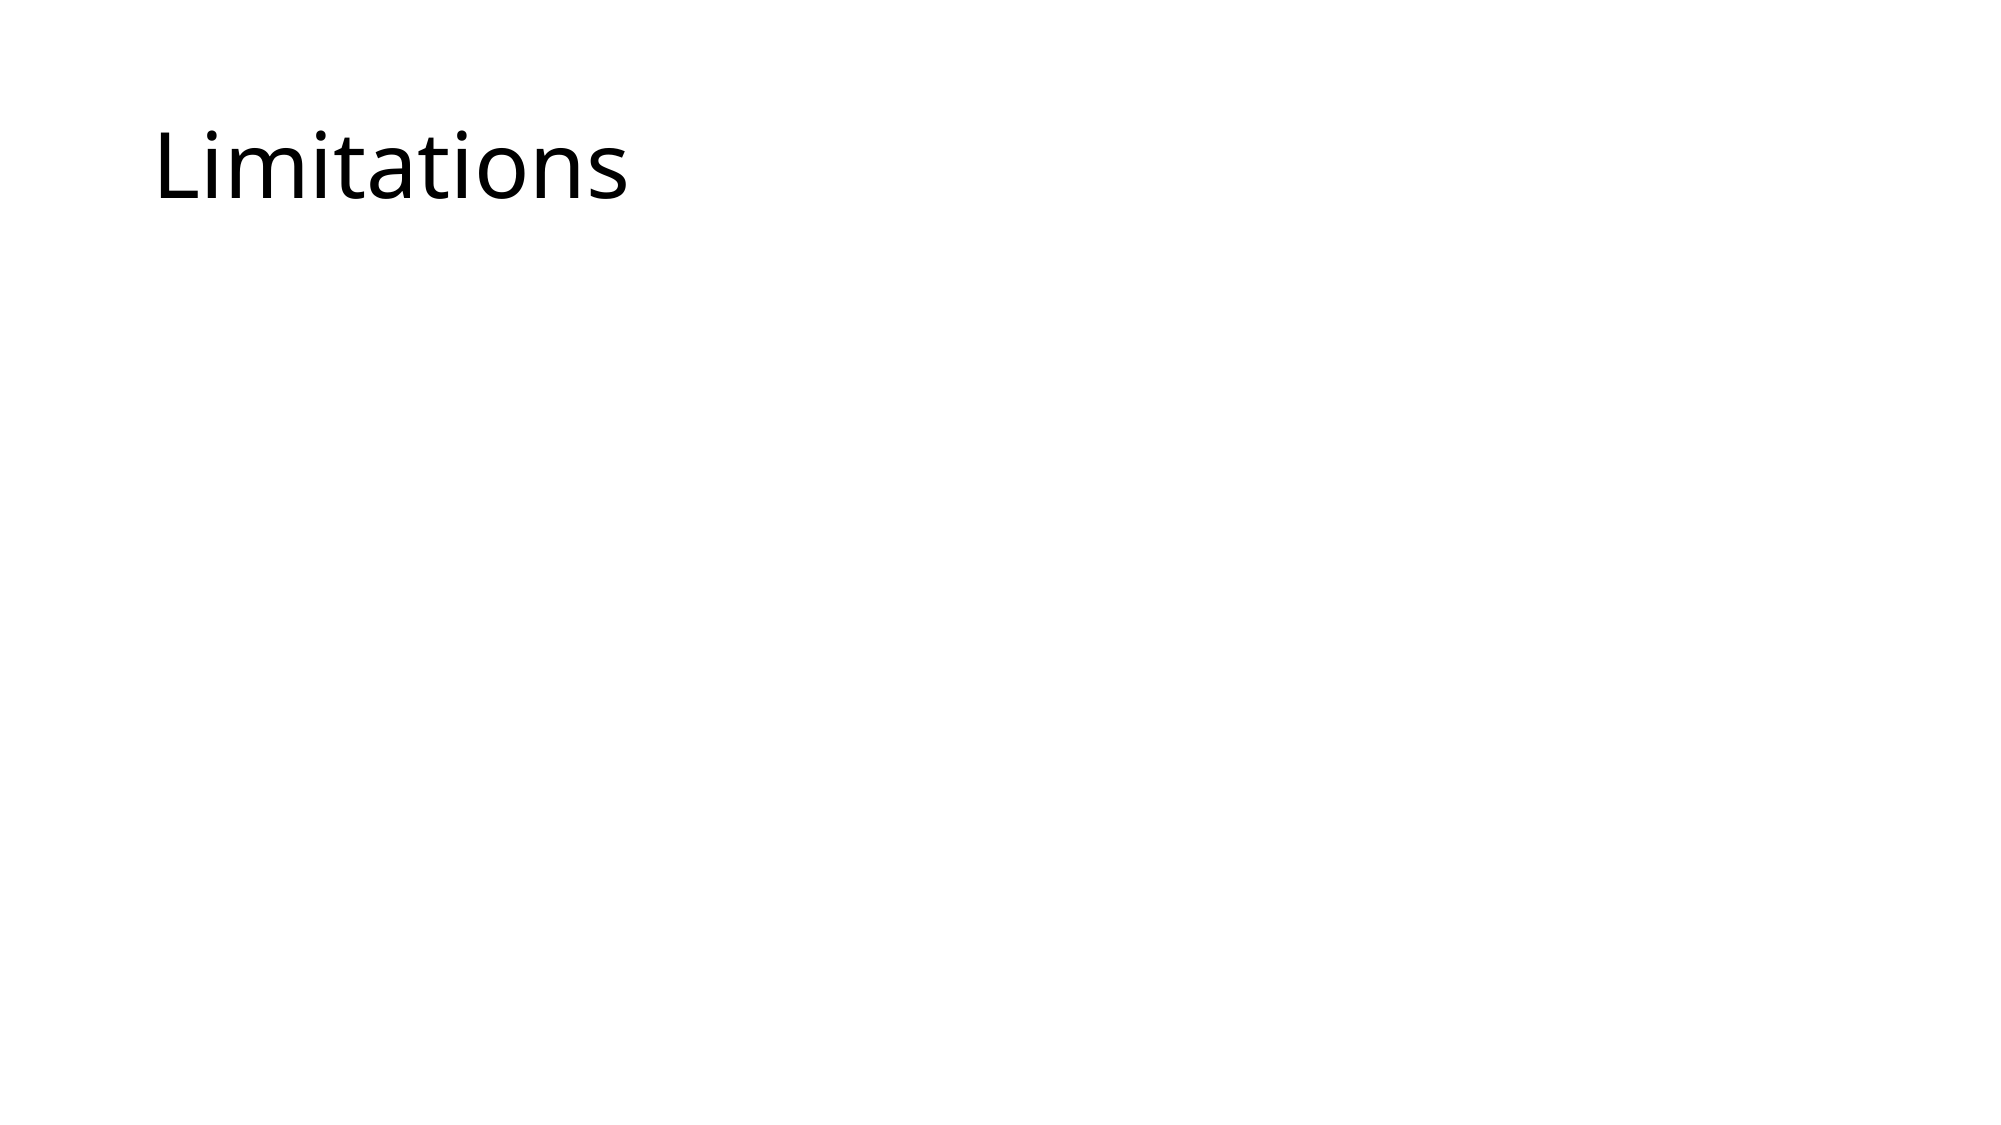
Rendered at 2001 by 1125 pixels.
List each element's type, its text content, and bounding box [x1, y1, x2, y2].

title Limitations [137, 59, 1863, 278]
